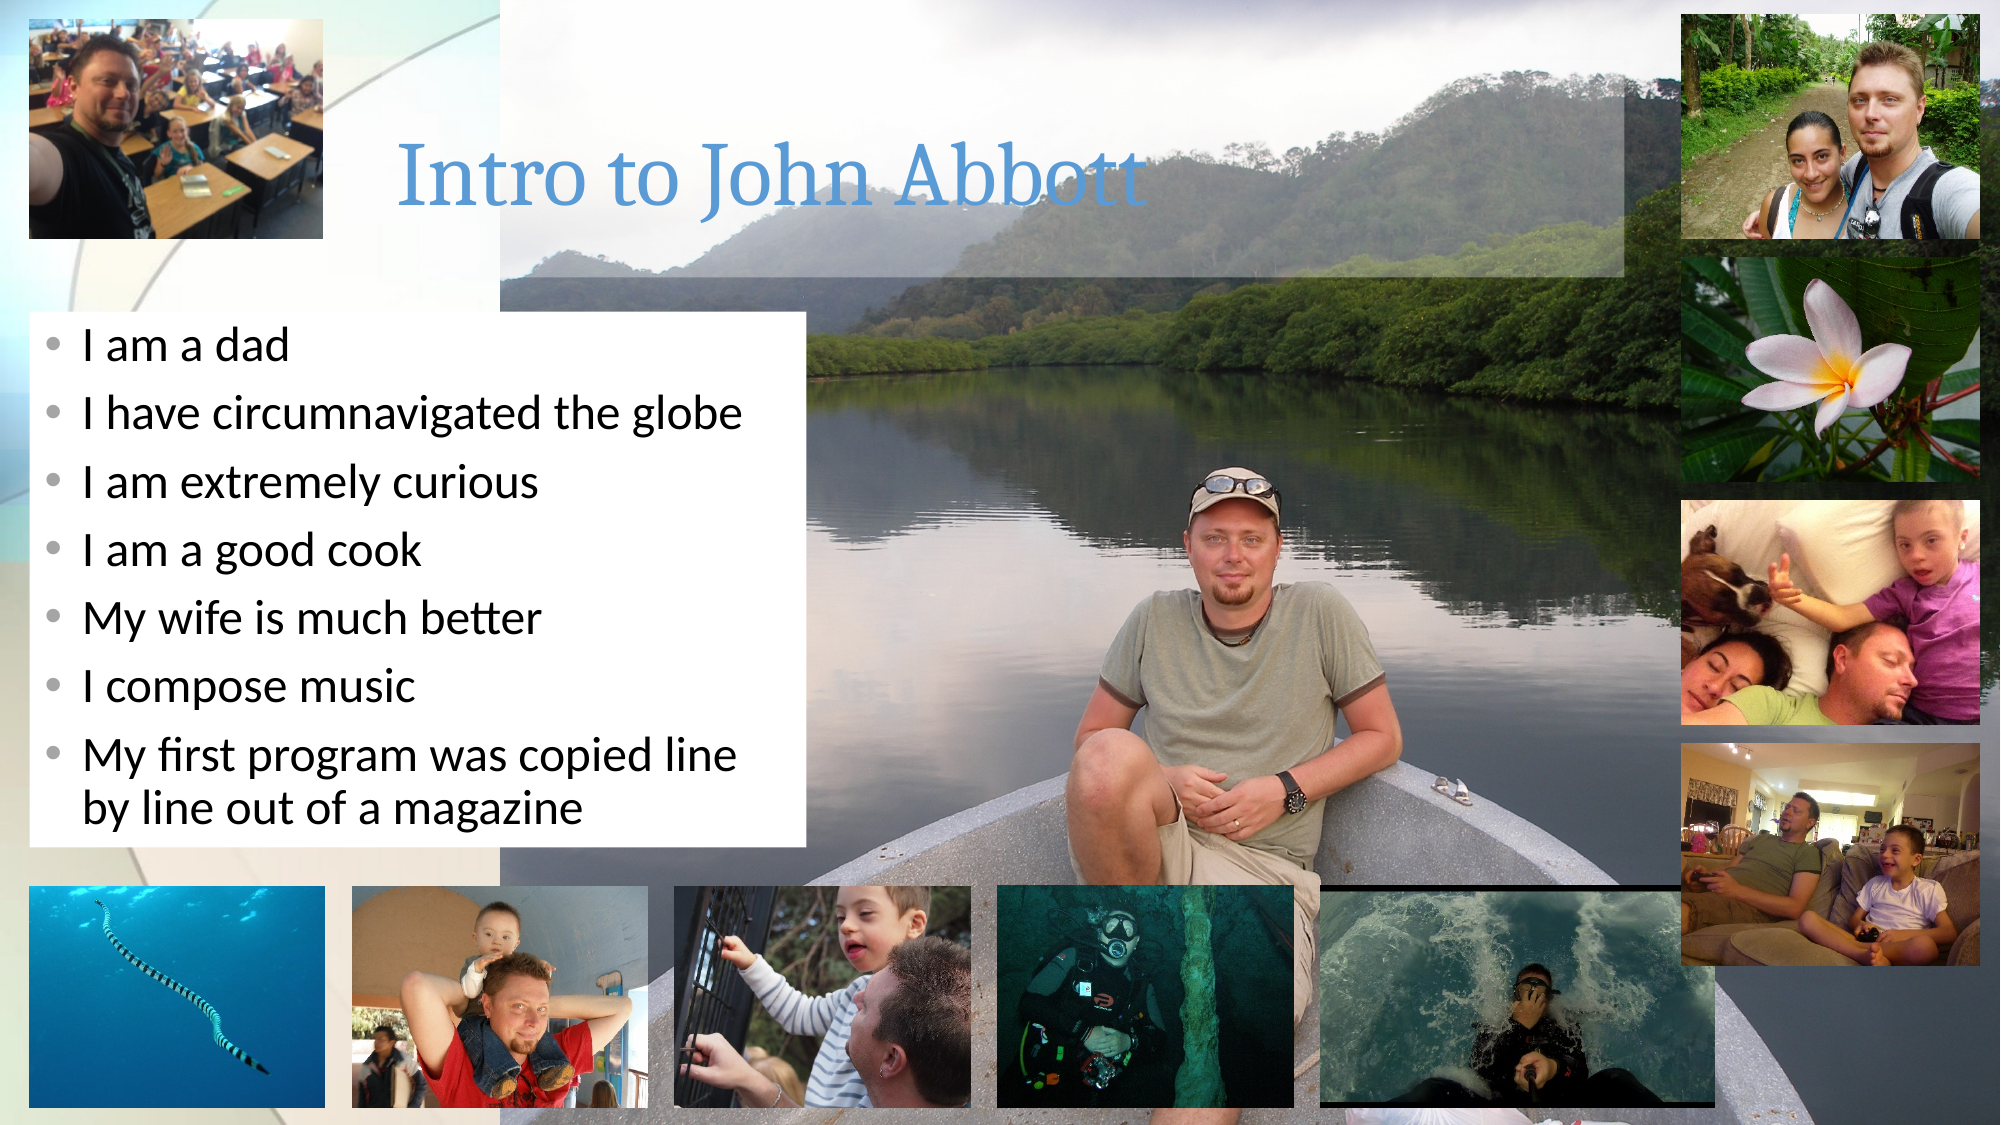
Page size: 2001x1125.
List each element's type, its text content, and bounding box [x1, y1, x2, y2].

list I am a dad I have circumnavigated the globe I am extremely curious I am a good cook My wife is much better I compose music My first program was copied line by line out of a magazine [29, 311, 490, 848]
picture [0, 0, 2001, 1125]
title Intro to John Abbott [381, 59, 490, 278]
